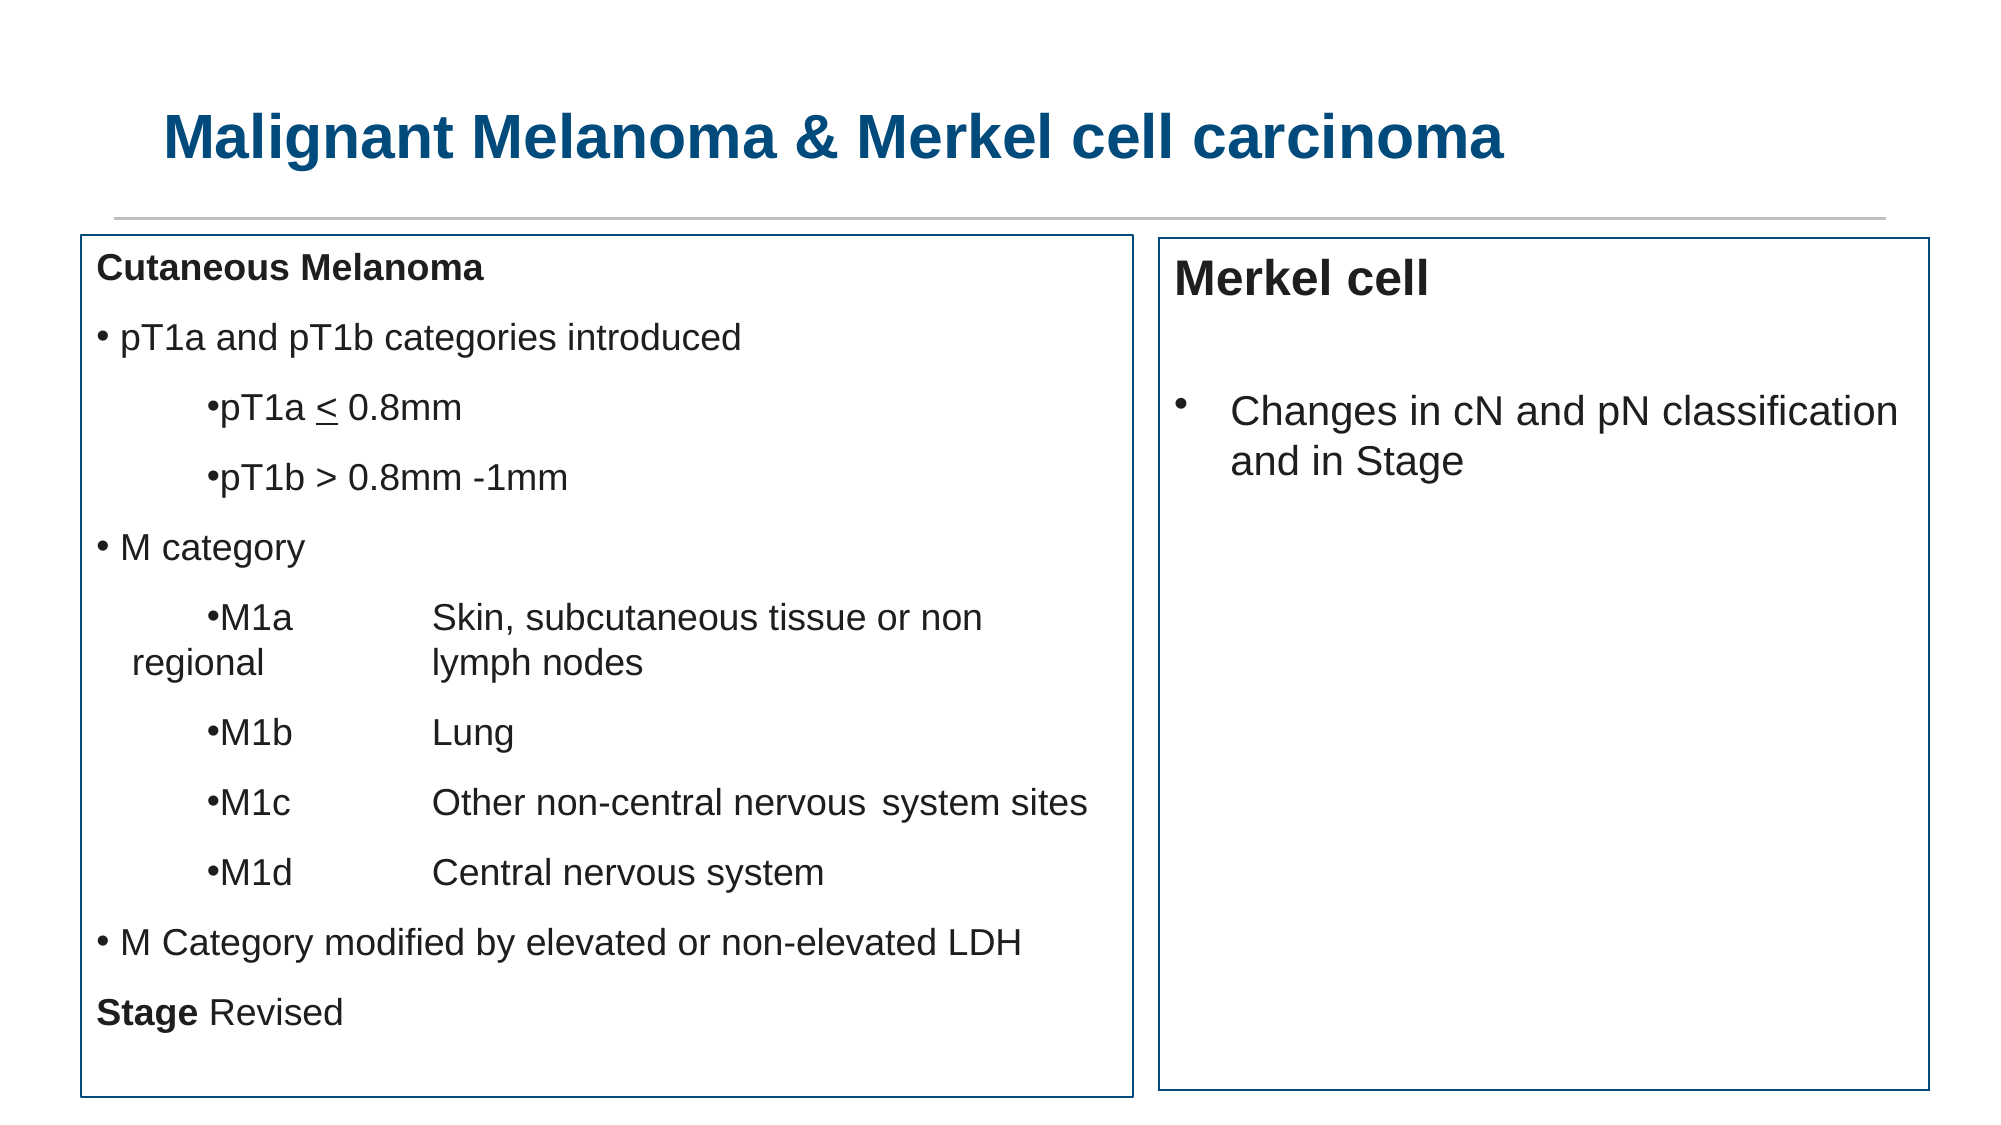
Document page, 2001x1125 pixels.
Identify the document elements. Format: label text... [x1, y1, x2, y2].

text_box Merkel cell Changes in cN and pN classification and in Stage [1159, 237, 1929, 1091]
list Cutaneous Melanoma pT1a and pT1b categories introduced pT1a < 0.8mm pT1b > 0.8mm -1mm M category M1a Skin, subcutaneous tissue or non regional lymph nodes M1b Lung M1c Other non-central nervous system sites M1d Central nervous system M Category modified by elevated or non-elevated LDH Stage Revised [81, 235, 1134, 1098]
title Malignant Melanoma & Merkel cell carcinoma [148, 54, 1849, 180]
